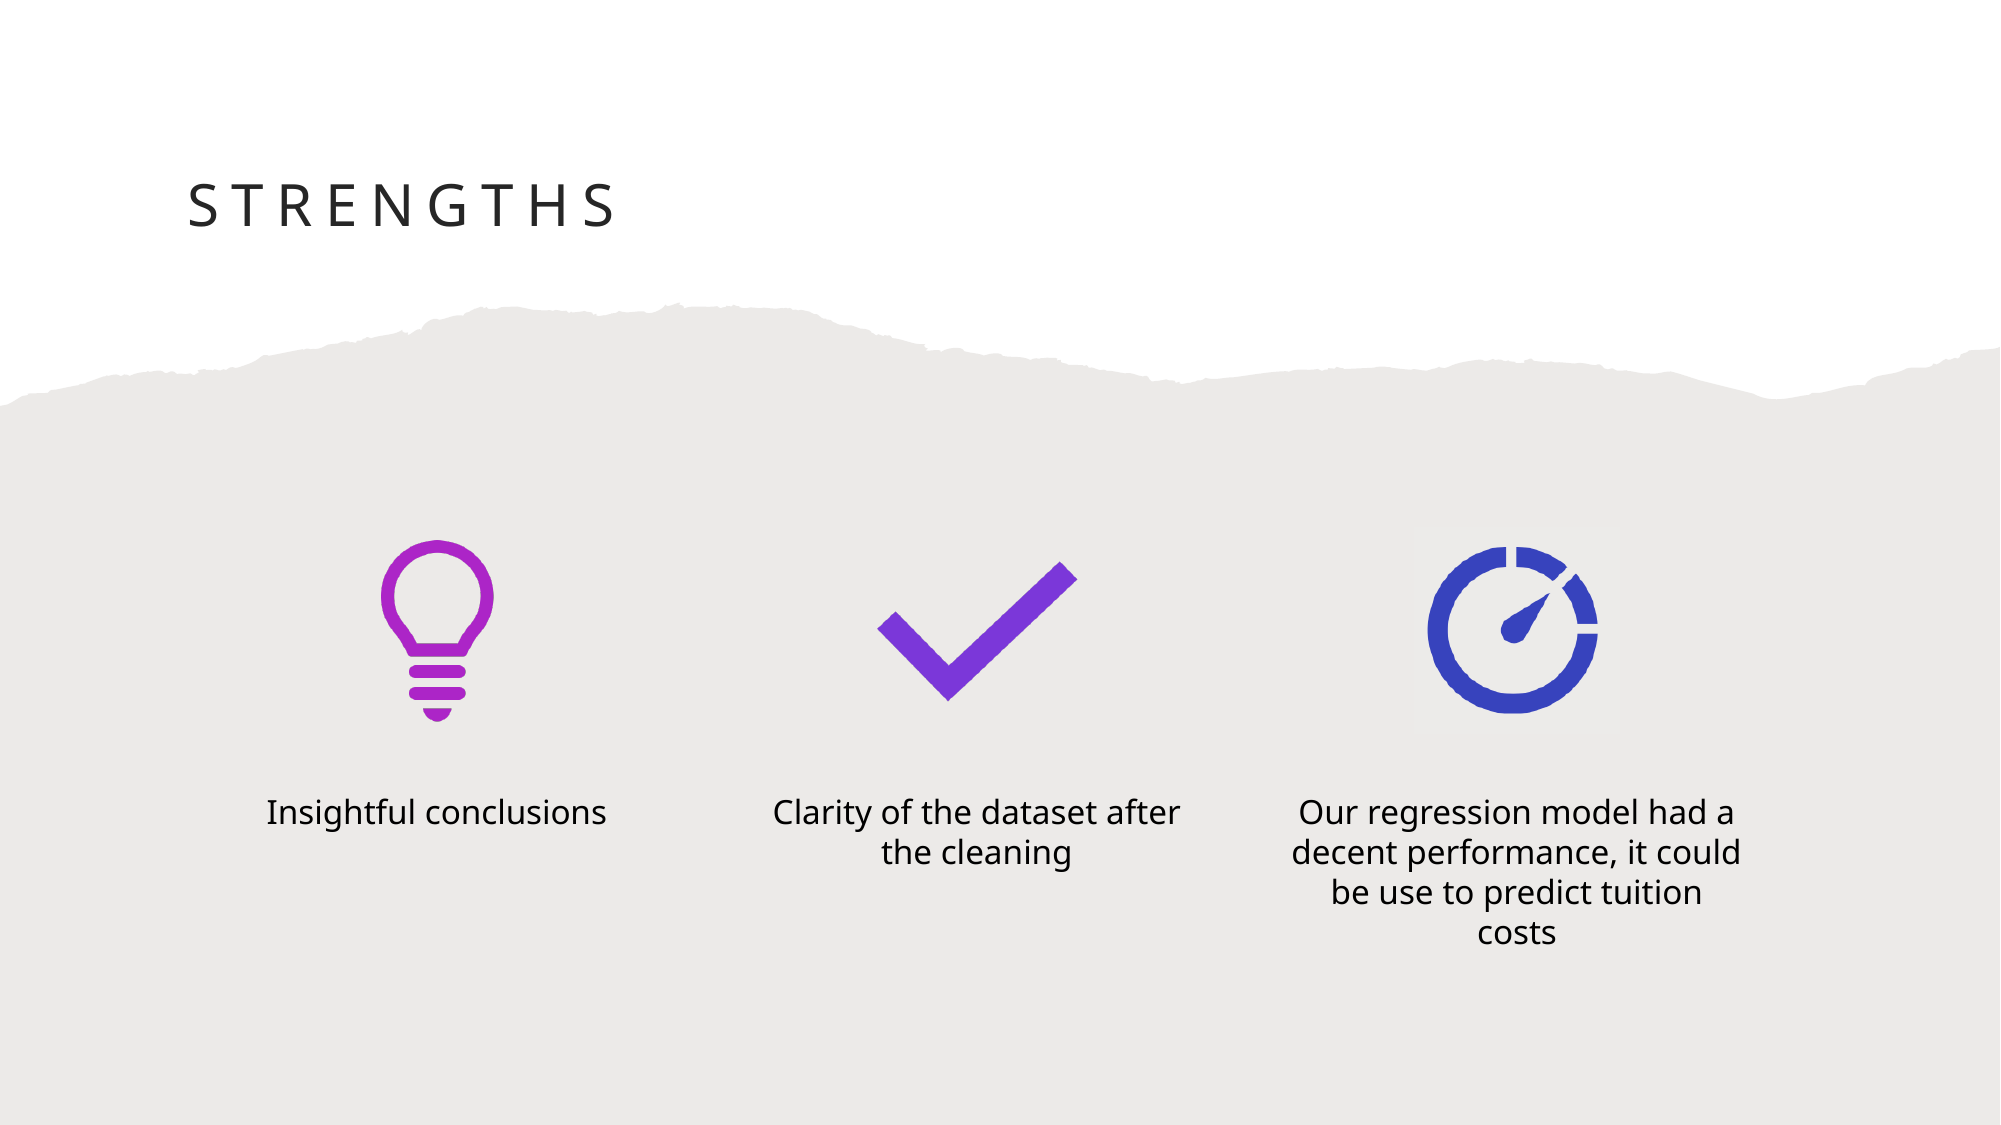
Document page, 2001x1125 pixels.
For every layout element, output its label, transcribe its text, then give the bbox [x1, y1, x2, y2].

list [172, 410, 1782, 1026]
text_box [0, 0, 2000, 404]
text_box [0, 301, 2000, 1125]
title Strengths [172, 99, 1782, 300]
